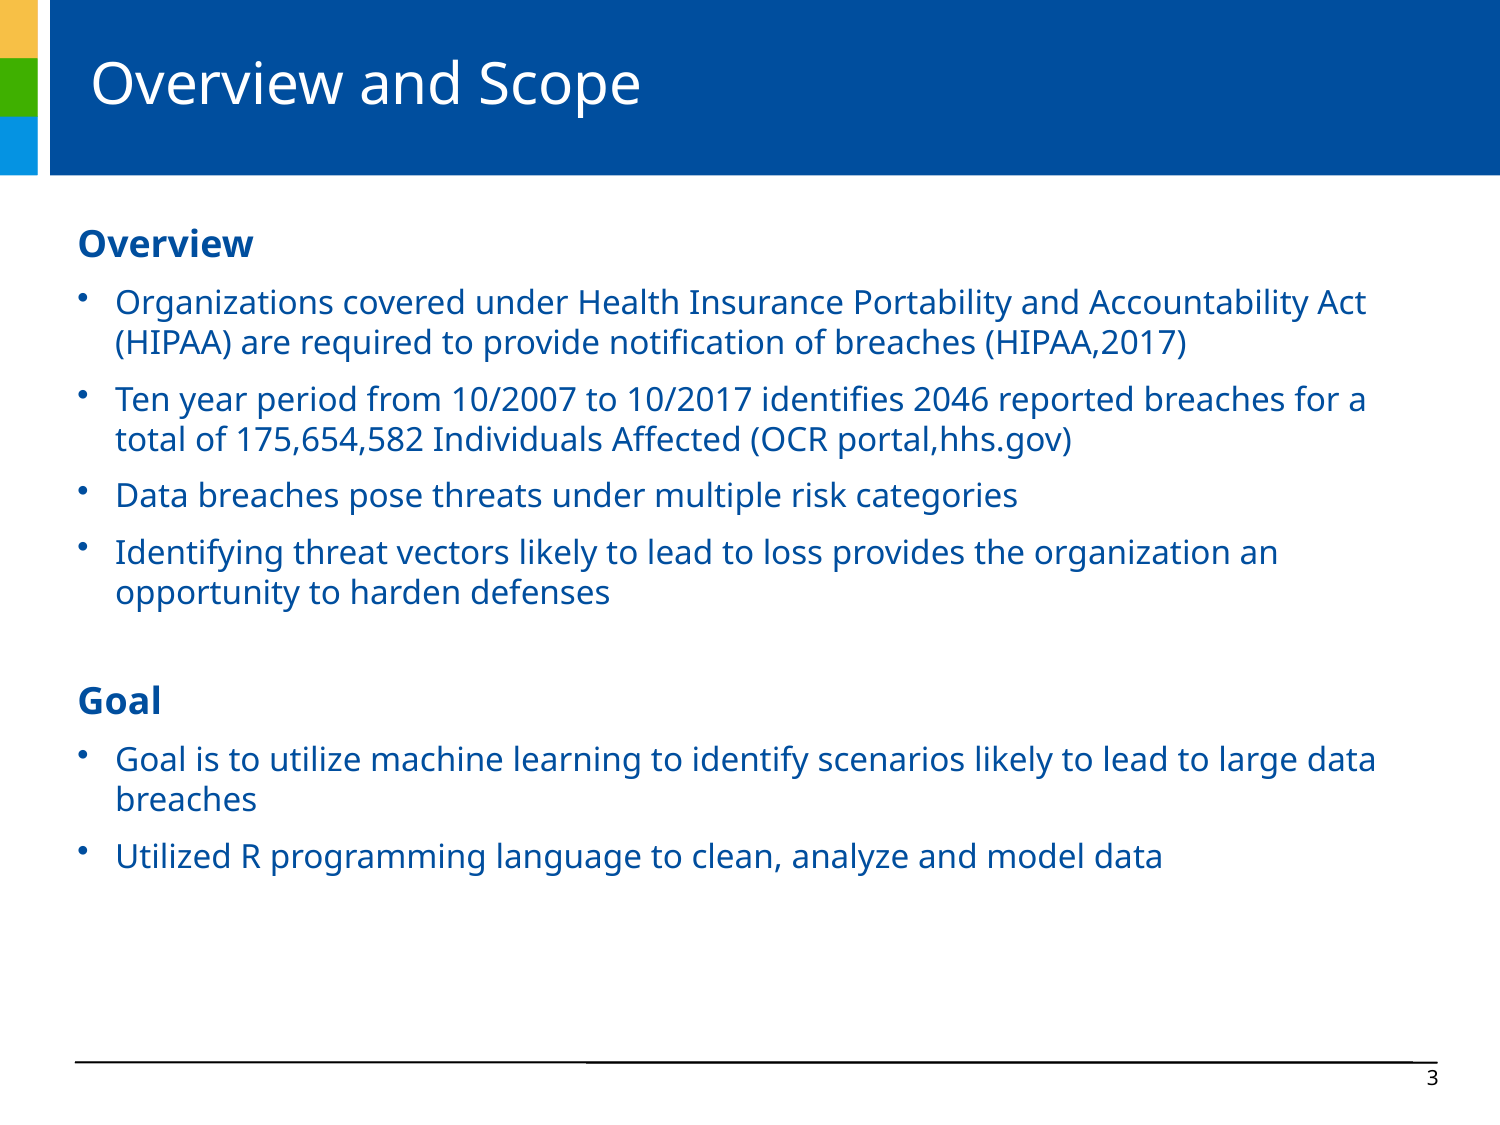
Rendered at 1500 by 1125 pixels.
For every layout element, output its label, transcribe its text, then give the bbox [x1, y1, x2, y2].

list Overview Organizations covered under Health Insurance Portability and Accountability Act (HIPAA) are required to provide notification of breaches (HIPAA,2017) Ten year period from 10/2007 to 10/2017 identifies 2046 reported breaches for a total of 175,654,582 Individuals Affected (OCR portal,hhs.gov) Data breaches pose threats under multiple risk categories Identifying threat vectors likely to lead to loss provides the organization an opportunity to harden defenses Goal Goal is to utilize machine learning to identify scenarios likely to lead to large data breaches Utilized R programming language to clean, analyze and model data Notification to “provide notification following a breach of unsecured protected health Overview Organizations covered under Health Insurance Portability and Accountability Act (HIPAA) are required to proved notification of breaches (HIPAA,2017) Ten year period from 10/2007 to 10/2017 identifies 2046 reported breaches for a total of 175,654,582 Individuals Affected (OCR portal,hhs.gov) information” (HIPAA, 2017). Validation refers to the act of ensuring the non-monetary data has been produced in a manner that meets the required structure and meaning of the process/program for which it will be used. Why you? In most cases, you were selected for participation because you/your team ultimately own the care of the data you are balancing/validating. It’s in your best interest to ensure the data coming over is accurate and effective for day to day processing purposes. In some cases, you’ve been drafted for a one time event. We simply need your help. [62, 212, 1454, 1025]
slide_number 2 [1141, 1025, 1454, 1100]
title Overview and Scope [75, 12, 1350, 150]
